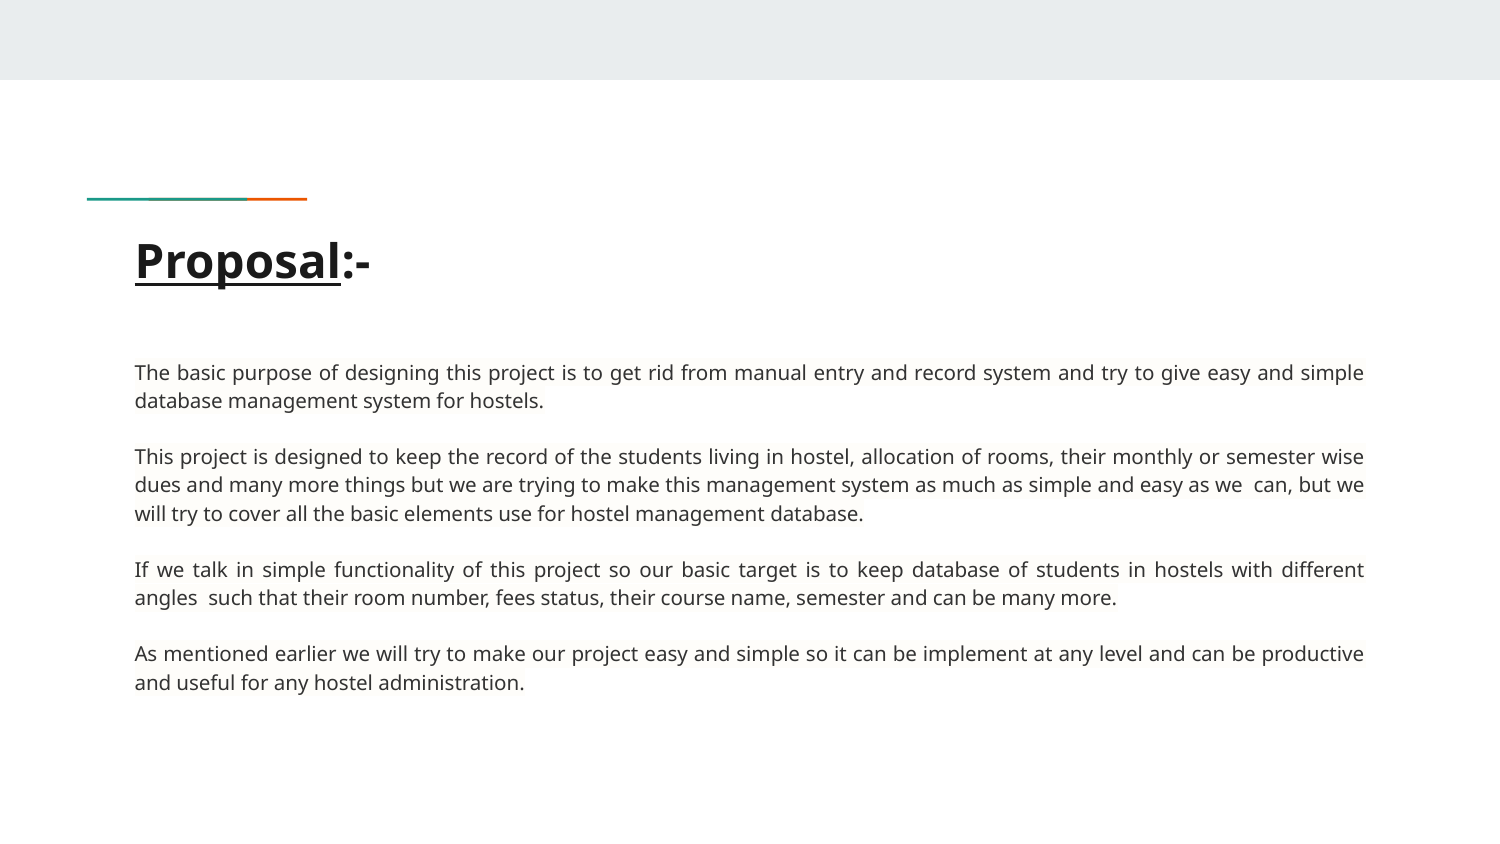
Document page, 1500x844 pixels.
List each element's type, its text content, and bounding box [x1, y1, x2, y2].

list The basic purpose of designing this project is to get rid from manual entry and record system and try to give easy and simple database management system for hostels. This project is designed to keep the record of the students living in hostel, allocation of rooms, their monthly or semester wise dues and many more things but we are trying to make this management system as much as simple and easy as we can, but we will try to cover all the basic elements use for hostel management database. If we talk in simple functionality of this project so our basic target is to keep database of students in hostels with different angles such that their room number, fees status, their course name, semester and can be many more. As mentioned earlier we will try to make our project easy and simple so it can be implement at any level and can be productive and useful for any hostel administration. [119, 341, 1381, 712]
title Proposal:- [119, 216, 1381, 305]
